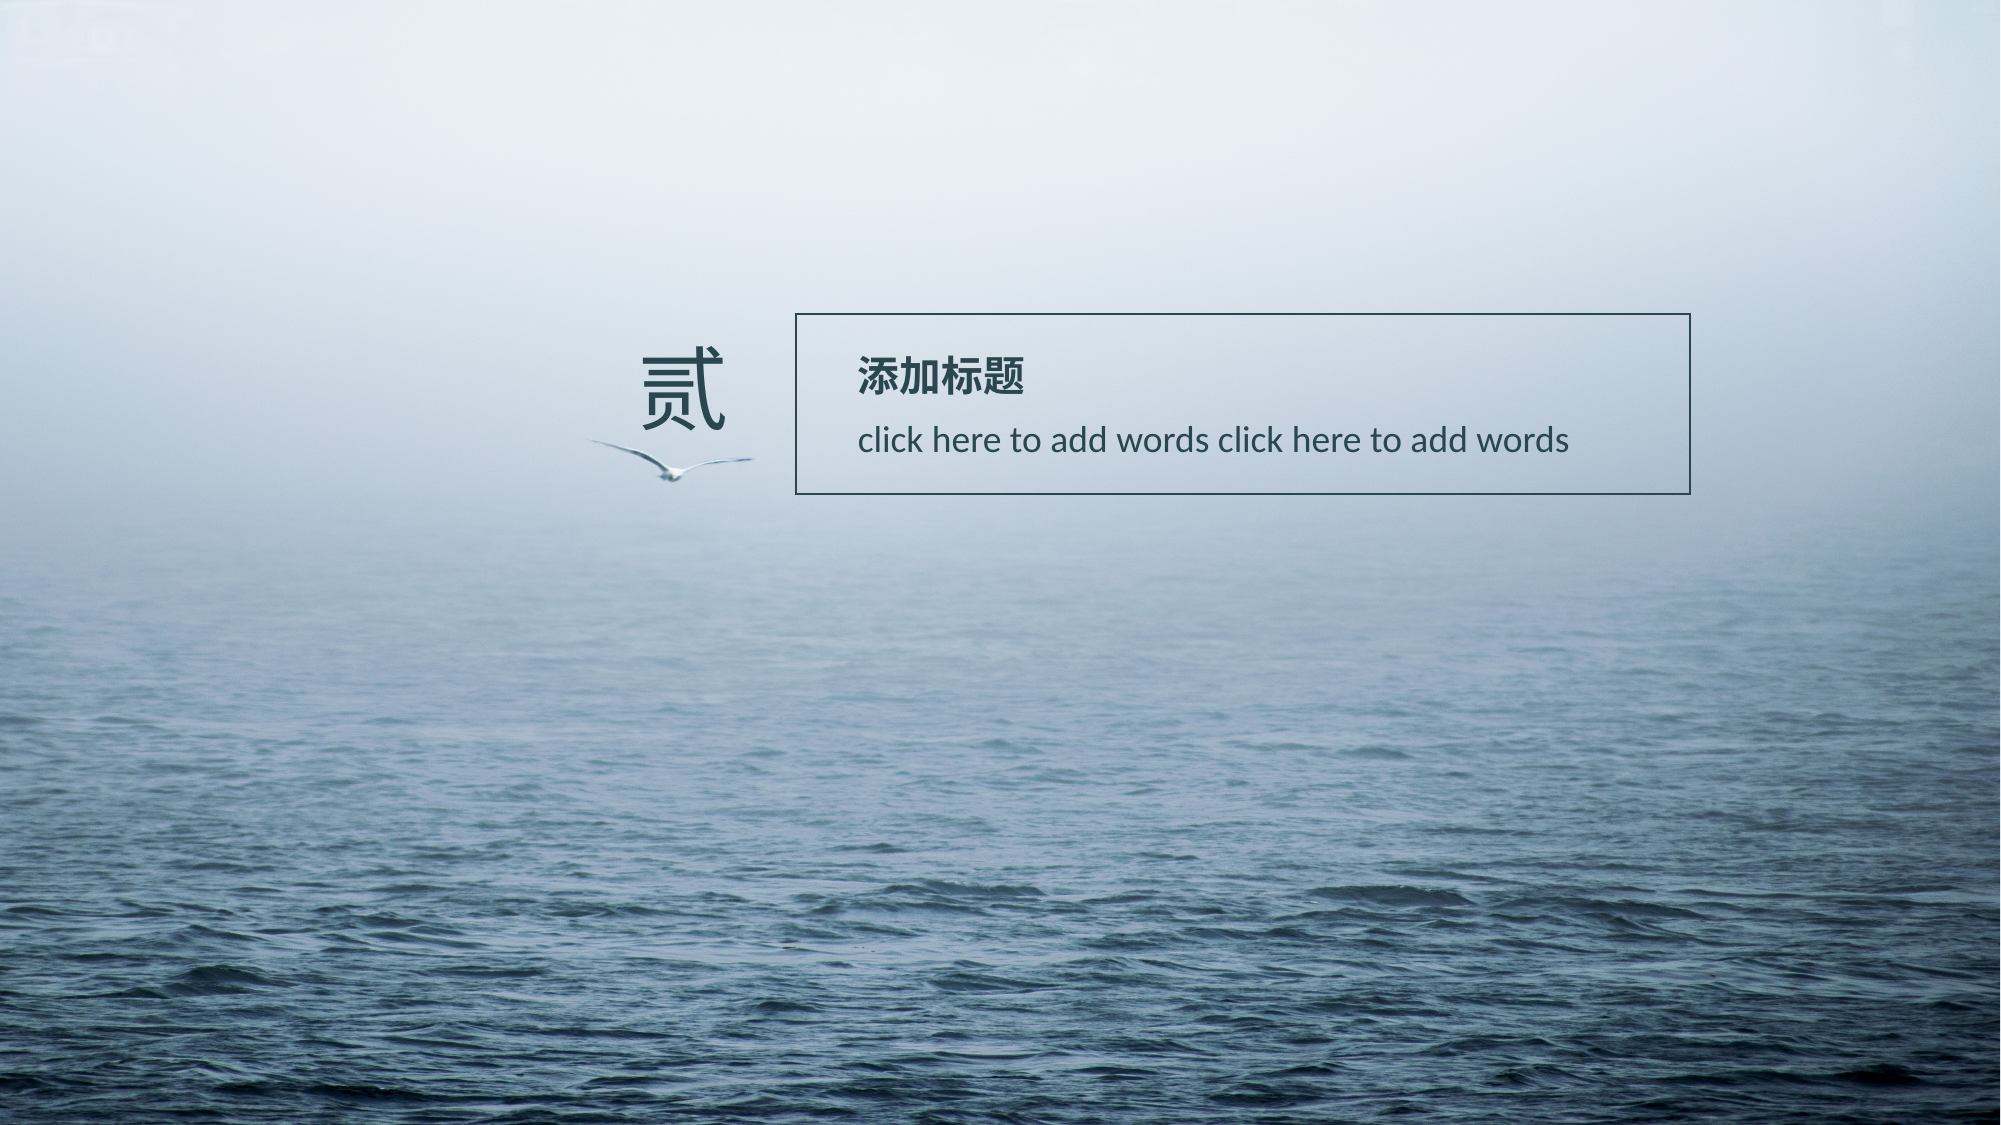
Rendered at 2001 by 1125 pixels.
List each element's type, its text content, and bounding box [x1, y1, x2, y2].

picture [0, 0, 2001, 1125]
text_box 贰 [289, 324, 795, 450]
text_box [795, 313, 1721, 495]
